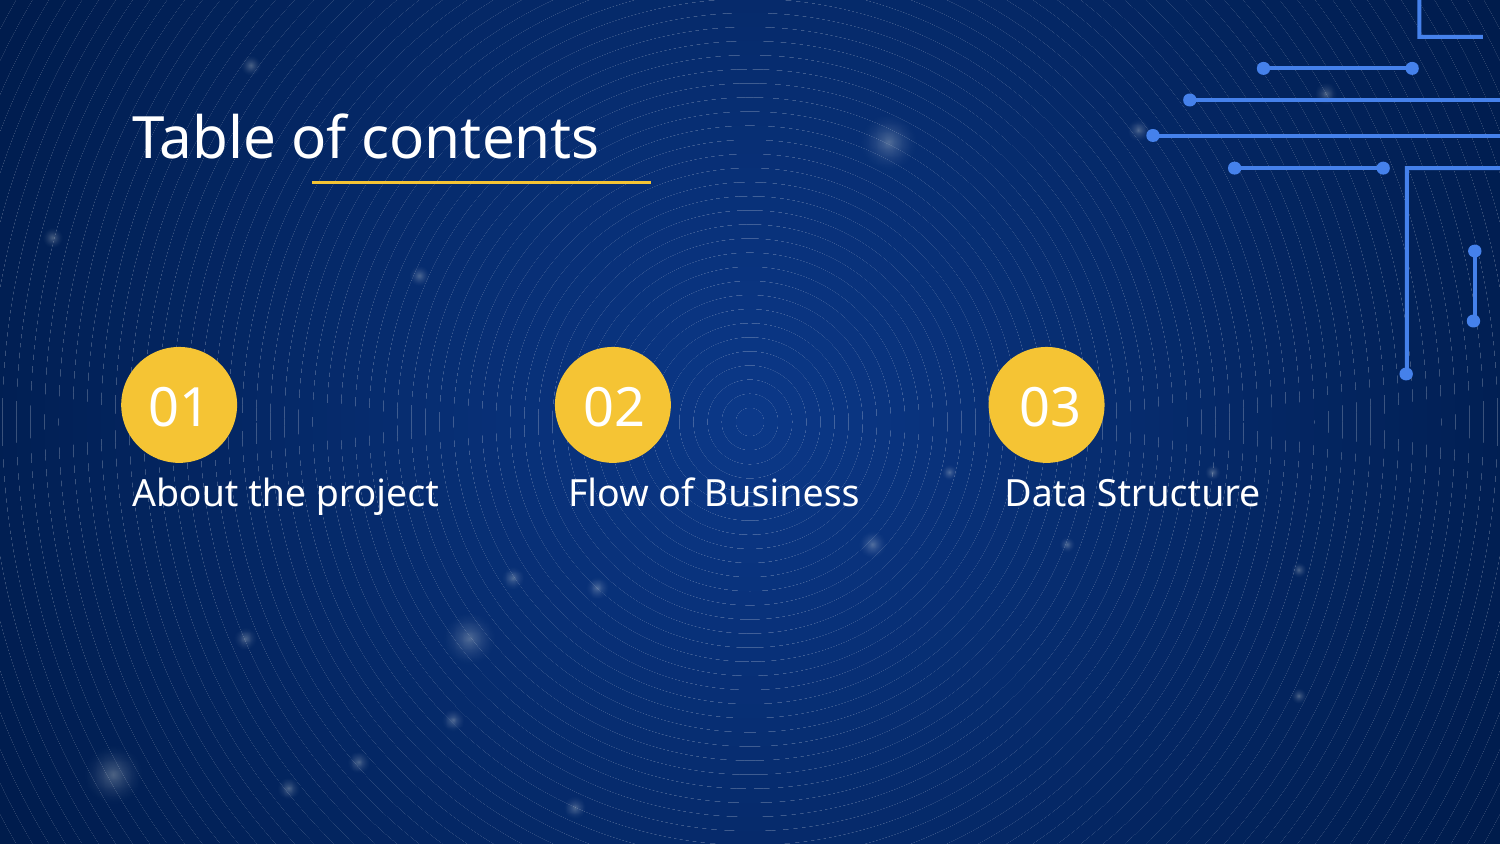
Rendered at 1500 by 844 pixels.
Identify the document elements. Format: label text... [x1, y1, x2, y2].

text_box [1012, 347, 1081, 359]
title 02 [562, 359, 668, 451]
text_box [989, 376, 997, 434]
subtitle Data Structure [989, 453, 1383, 521]
title 01 [126, 359, 232, 451]
subtitle Flow of Business [553, 453, 947, 521]
text_box [232, 383, 237, 427]
title Table of contents [116, 88, 1383, 183]
text_box [121, 383, 126, 426]
text_box [145, 347, 214, 359]
text_box [578, 347, 648, 359]
text_box [555, 378, 562, 431]
title 03 [997, 359, 1104, 451]
subtitle About the project [116, 453, 511, 521]
